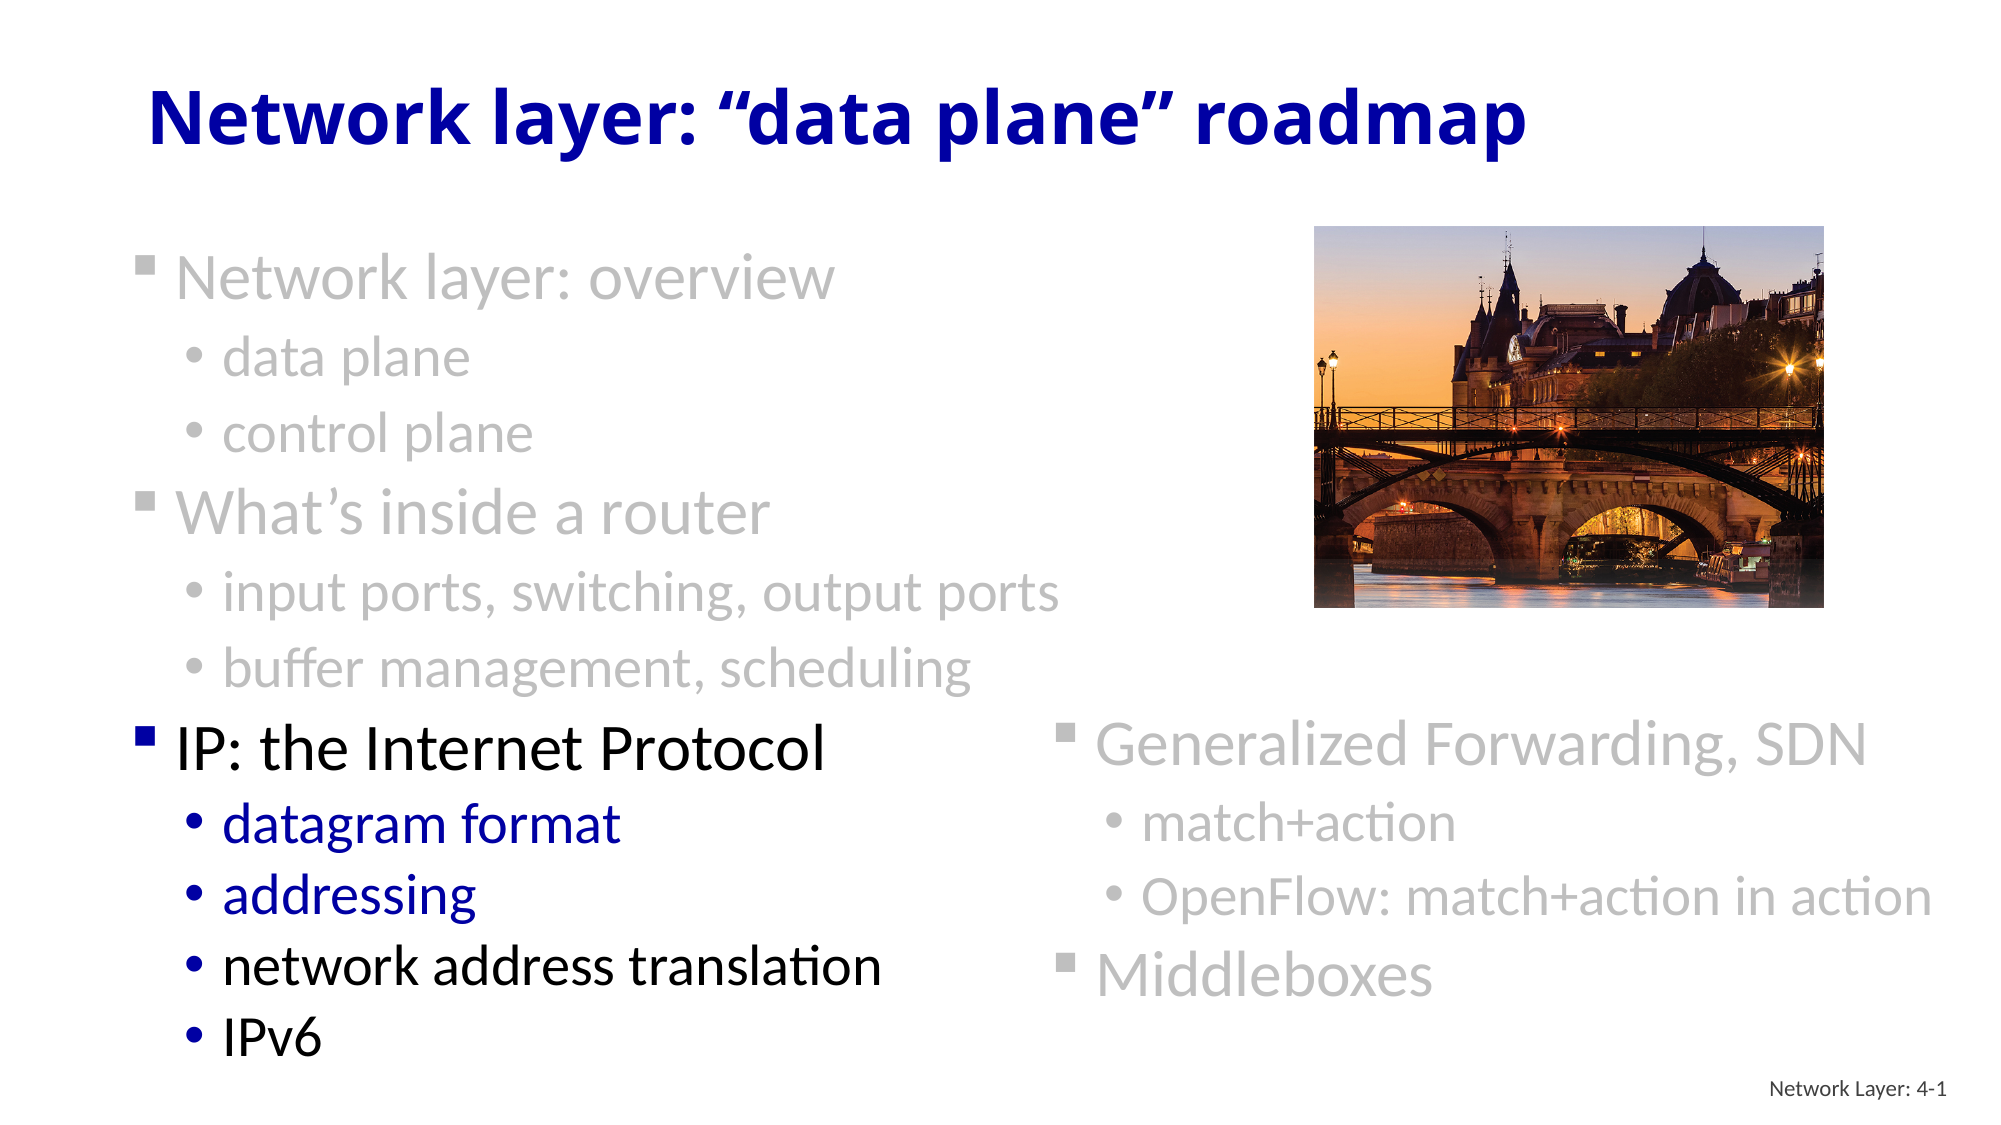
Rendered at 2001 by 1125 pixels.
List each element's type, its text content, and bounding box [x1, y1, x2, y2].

list Network layer: overview data plane control plane What’s inside a router input ports, switching, output ports buffer management, scheduling IP: the Internet Protocol datagram format addressing network address translation IPv6 [93, 234, 1180, 1087]
slide_number Network Layer: 4-1 [1512, 1056, 1963, 1117]
text_box Generalized Forwarding, SDN match+action OpenFlow: match+action in action Middleboxes [1014, 701, 2000, 1020]
title Network layer: “data plane” roadmap [131, 47, 1856, 195]
picture [1314, 226, 1824, 608]
